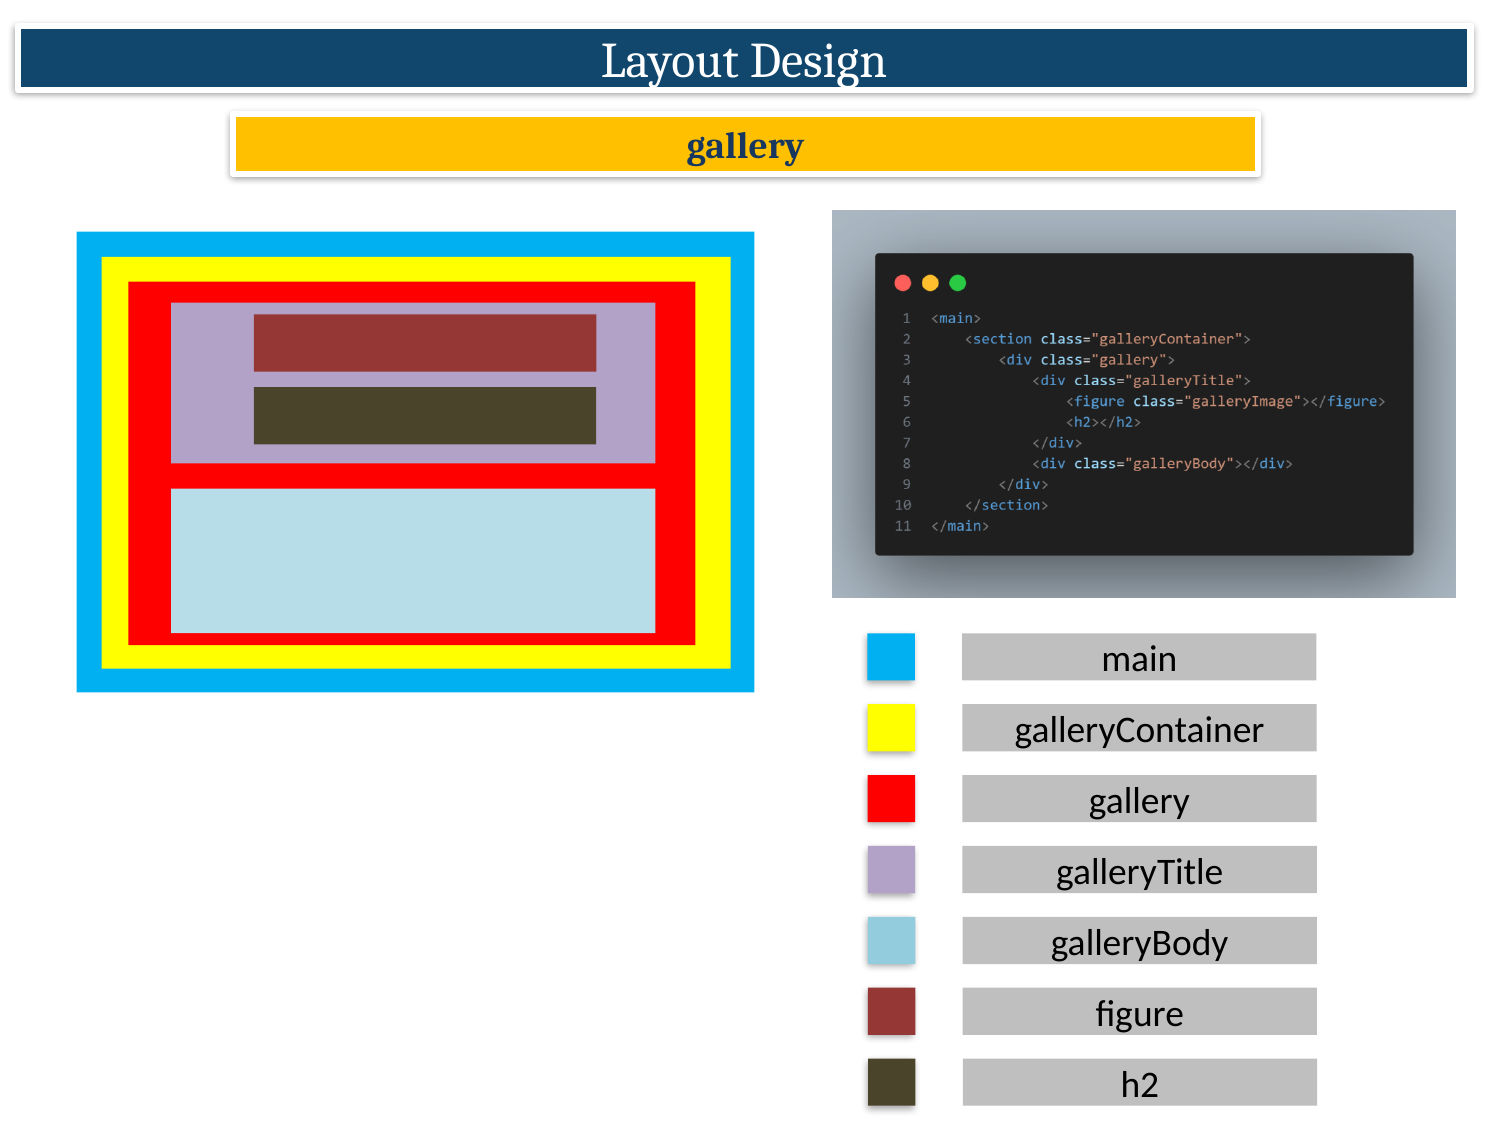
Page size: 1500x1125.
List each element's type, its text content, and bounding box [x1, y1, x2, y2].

text_box galleryContainer [960, 702, 1319, 753]
text_box [867, 703, 916, 752]
text_box [126, 280, 697, 647]
text_box [867, 987, 916, 1036]
text_box [100, 255, 733, 671]
text_box galleryBody [961, 915, 1319, 966]
text_box [867, 1058, 916, 1107]
text_box [252, 312, 598, 374]
text_box [867, 774, 916, 823]
picture [832, 209, 1456, 599]
text_box [867, 916, 916, 965]
text_box [169, 486, 658, 635]
text_box galleryTitle [960, 844, 1319, 895]
text_box gallery [230, 111, 1261, 177]
text_box figure [961, 986, 1319, 1037]
text_box [252, 385, 598, 446]
text_box gallery [960, 773, 1319, 824]
text_box main [960, 631, 1319, 683]
text_box [867, 633, 916, 681]
text_box [867, 845, 916, 894]
text_box [169, 301, 658, 466]
text_box [75, 230, 756, 694]
text_box h2 [961, 1056, 1319, 1108]
text_box Layout Design [15, 23, 1474, 93]
